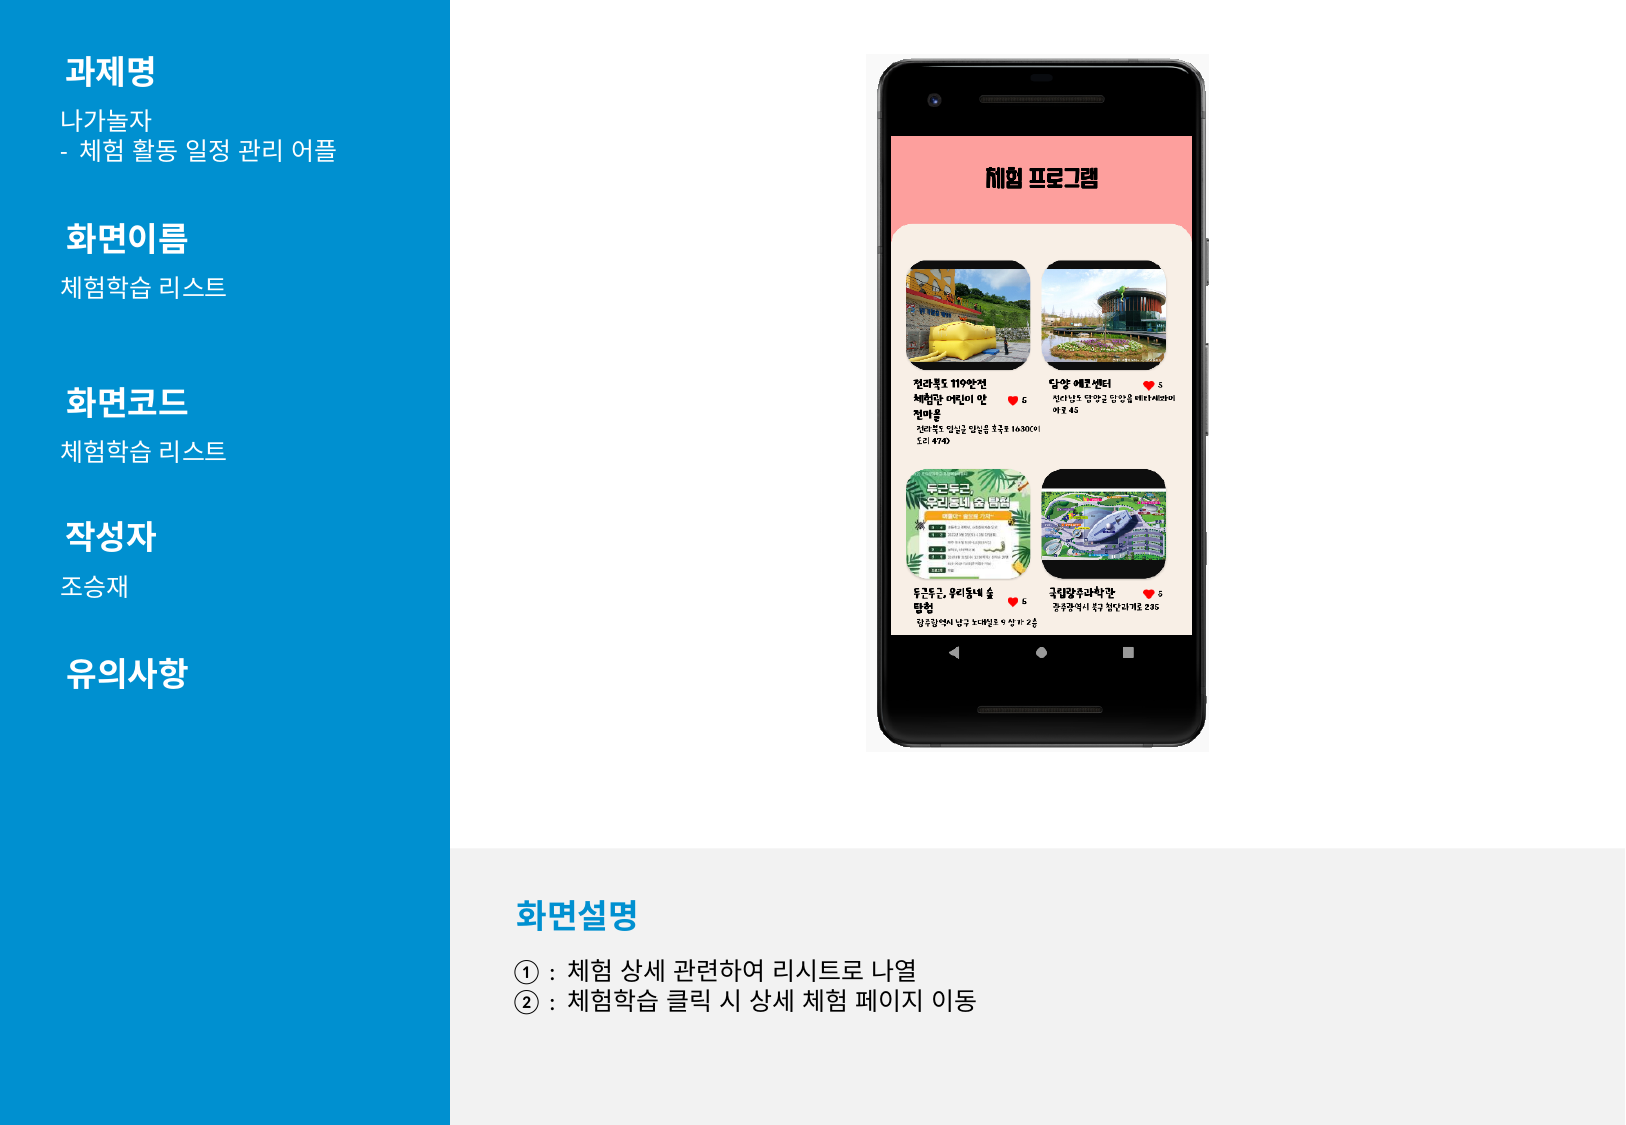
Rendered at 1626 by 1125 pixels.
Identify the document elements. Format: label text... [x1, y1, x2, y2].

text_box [45, 375, 402, 476]
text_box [45, 210, 402, 311]
text_box [449, 847, 1625, 1125]
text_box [45, 509, 402, 610]
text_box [45, 44, 402, 175]
text_box 화면설명 [501, 887, 654, 943]
picture [866, 54, 1209, 752]
text_box [0, 0, 451, 1125]
text_box ① : 체험 상세 관련하여 리시트로 나열 ② : 체험학습 클릭 시 상세 체험 페이지 이동 [495, 948, 1486, 1023]
text_box 유의사항 [51, 645, 204, 701]
